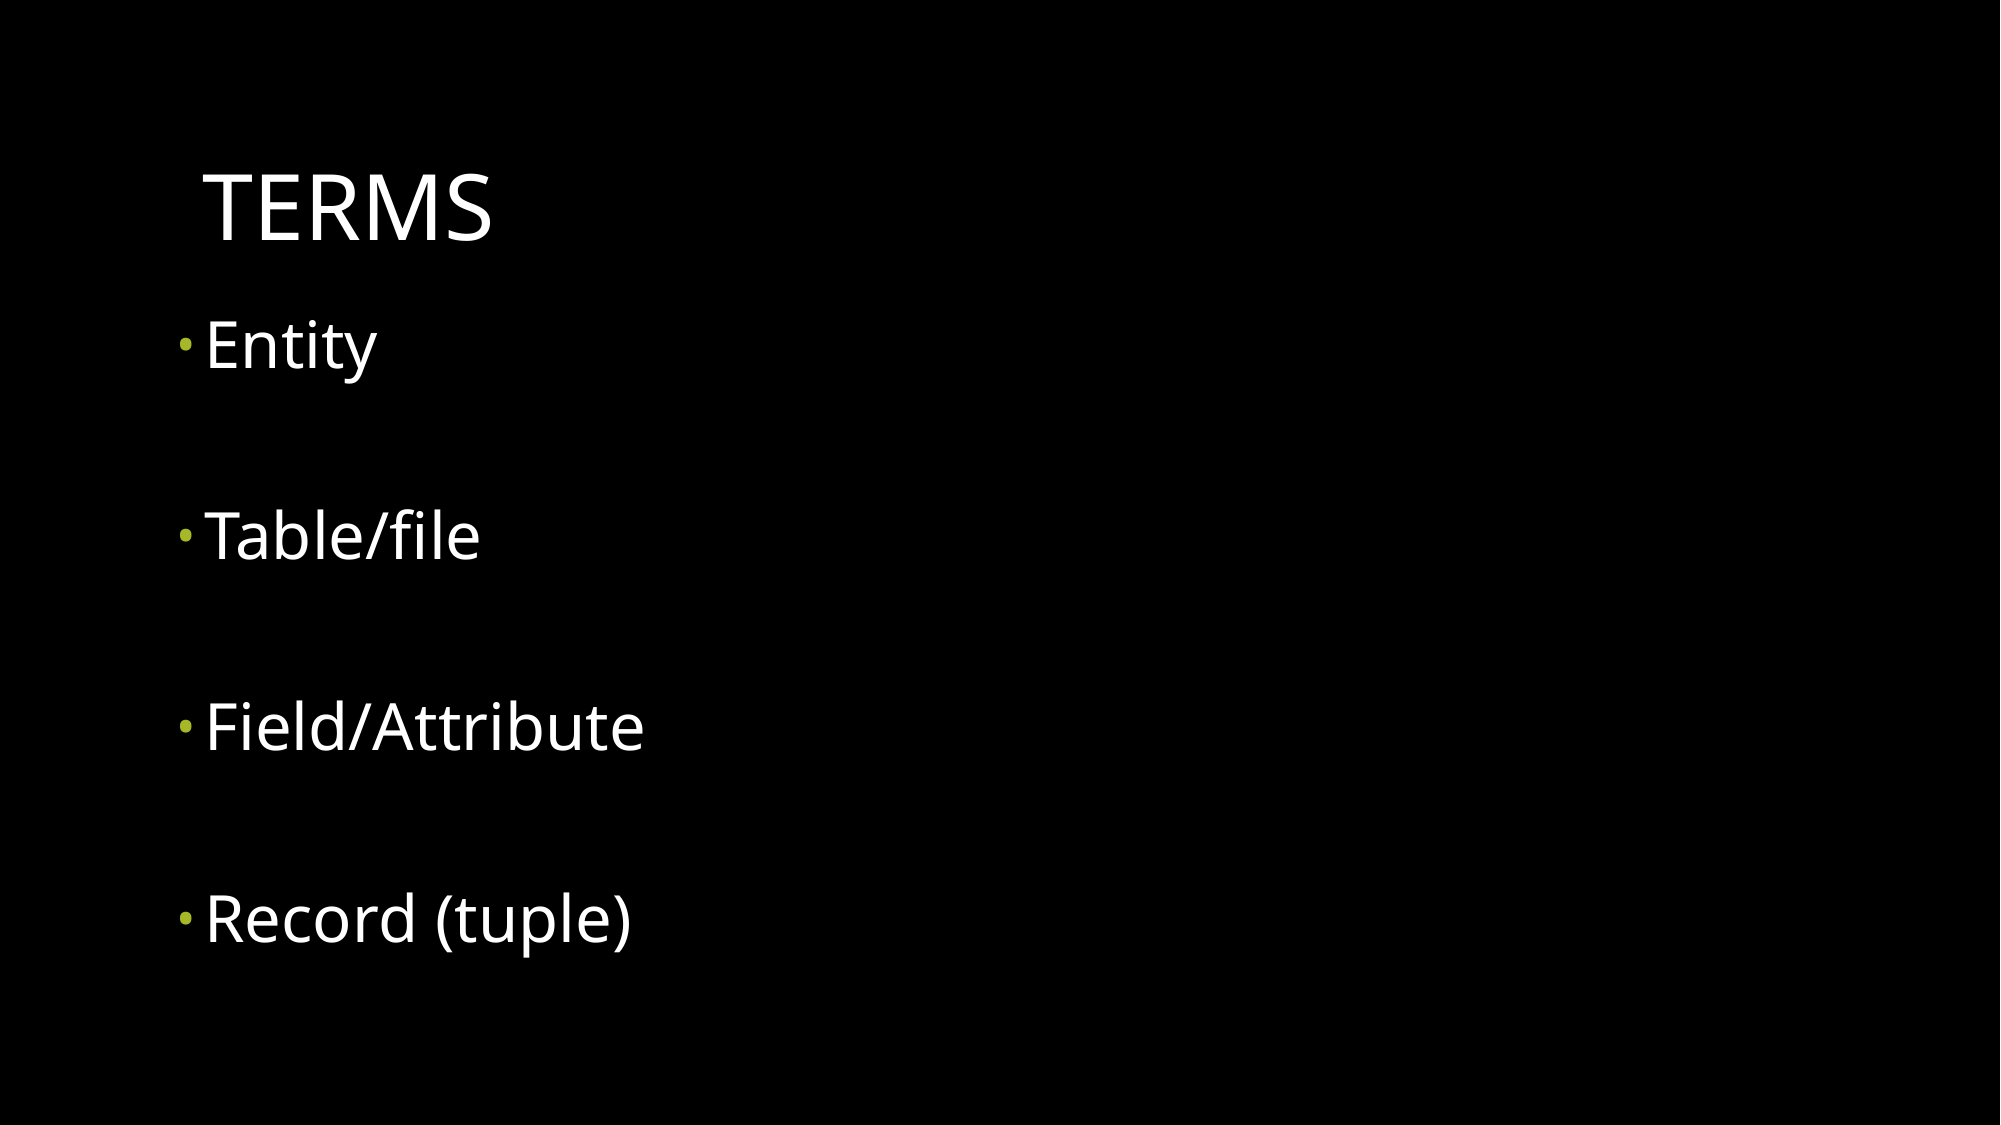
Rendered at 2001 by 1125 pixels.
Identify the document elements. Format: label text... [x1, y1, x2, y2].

list Entity Table/file Field/Attribute Record (tuple) [154, 304, 1774, 967]
title TERMS [187, 99, 1808, 323]
